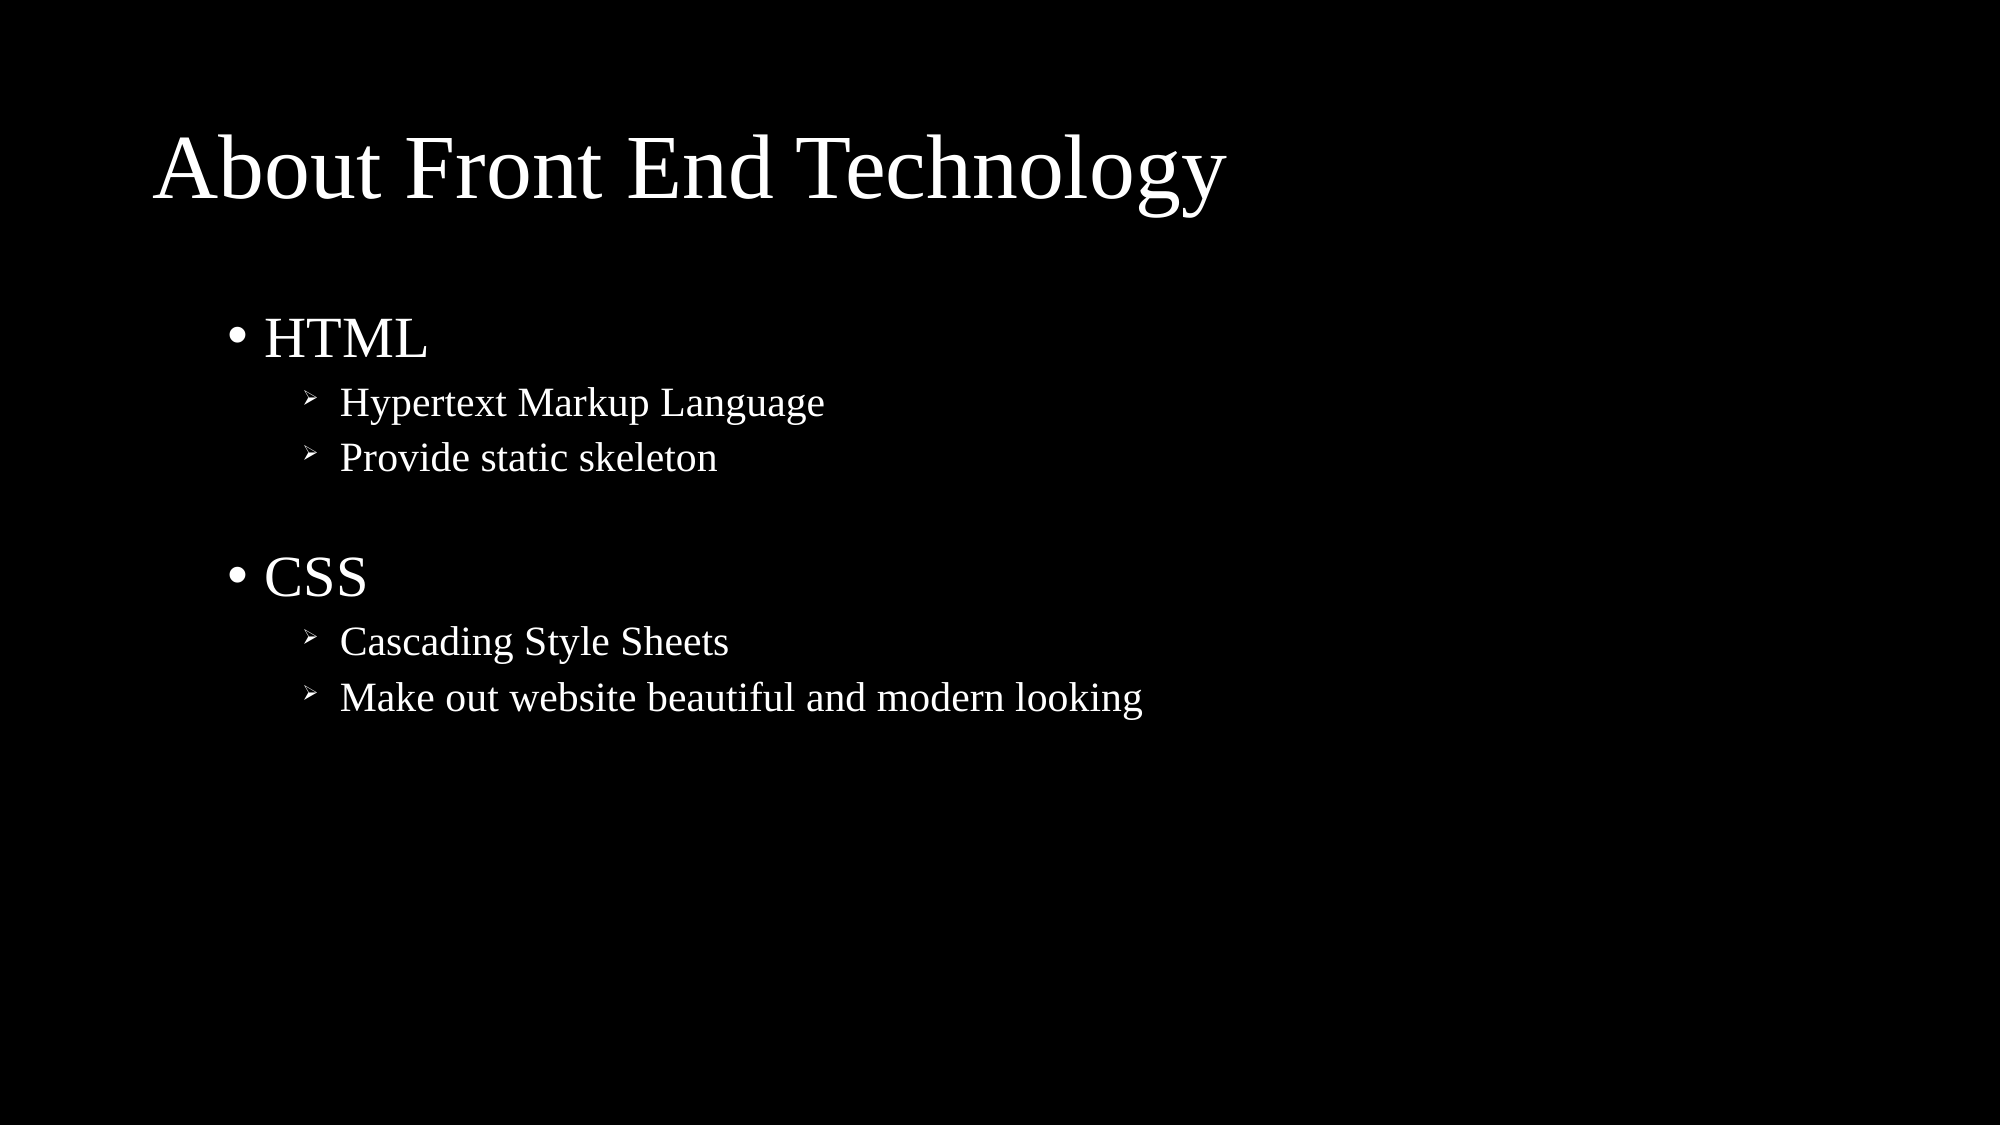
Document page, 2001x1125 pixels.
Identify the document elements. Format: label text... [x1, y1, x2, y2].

title About Front End Technology [137, 59, 1863, 278]
list HTML Hypertext Markup Language Provide static skeleton CSS Cascading Style Sheets Make out website beautiful and modern looking [137, 299, 1863, 1014]
